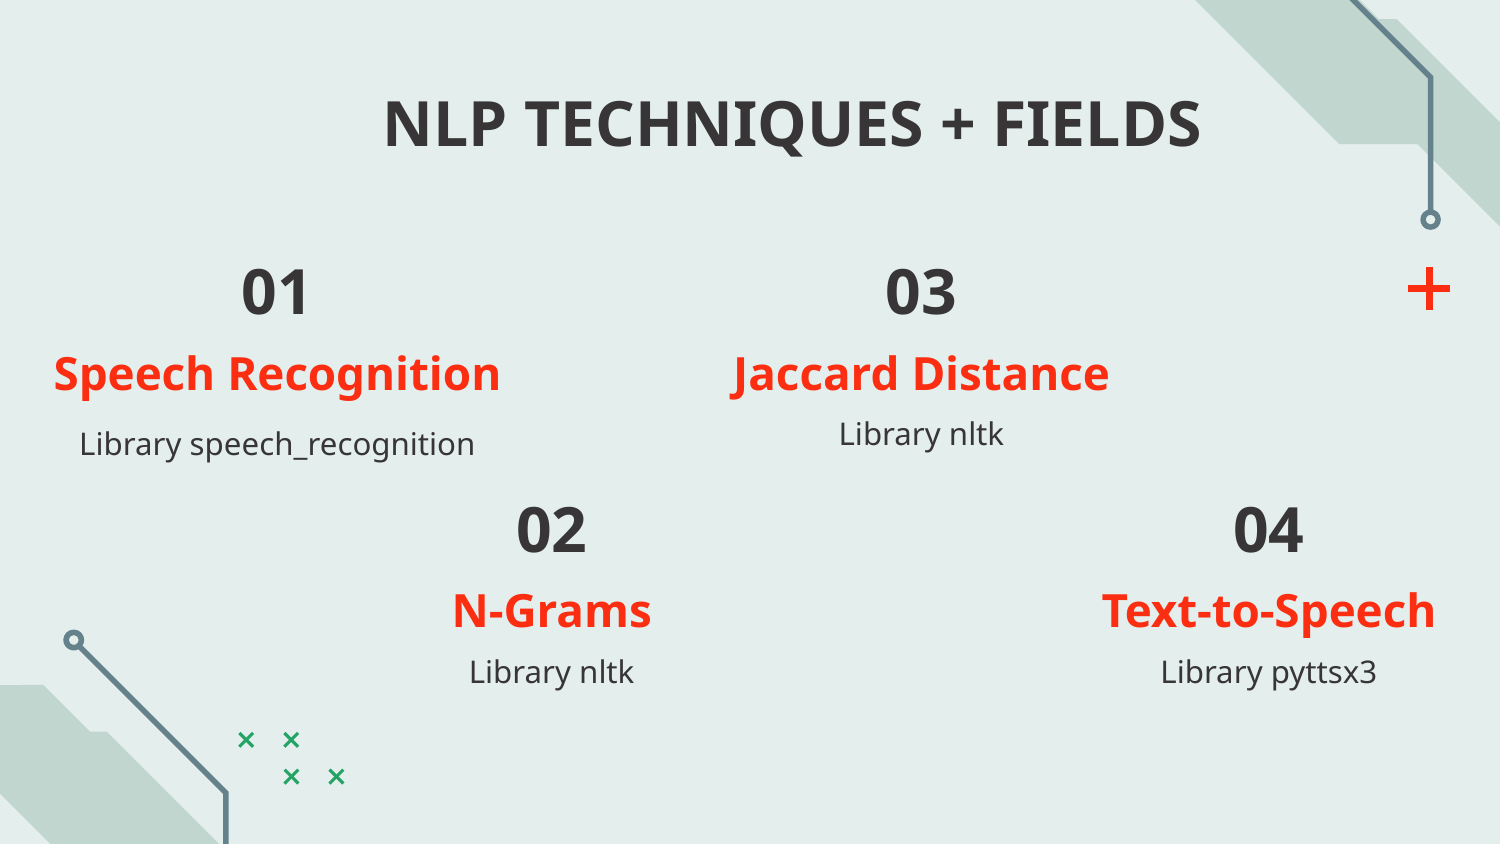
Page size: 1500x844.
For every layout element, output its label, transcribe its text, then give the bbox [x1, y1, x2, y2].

subtitle Speech Recognition [0, 341, 556, 403]
title 01 [204, 246, 351, 333]
subtitle Library speech_recognition [44, 402, 511, 484]
title 02 [479, 483, 625, 571]
title 03 [848, 246, 995, 333]
subtitle Jaccard Distance [657, 341, 1186, 403]
title 04 [1196, 483, 1342, 571]
subtitle Library nltk [364, 640, 740, 701]
subtitle Library pyttsx3 [1081, 640, 1457, 701]
subtitle Library nltk [733, 402, 1110, 464]
subtitle Text-to-Speech [1040, 579, 1498, 641]
subtitle N-Grams [364, 579, 740, 640]
title NLP TECHNIQUES + FIELDS [160, 69, 1425, 167]
